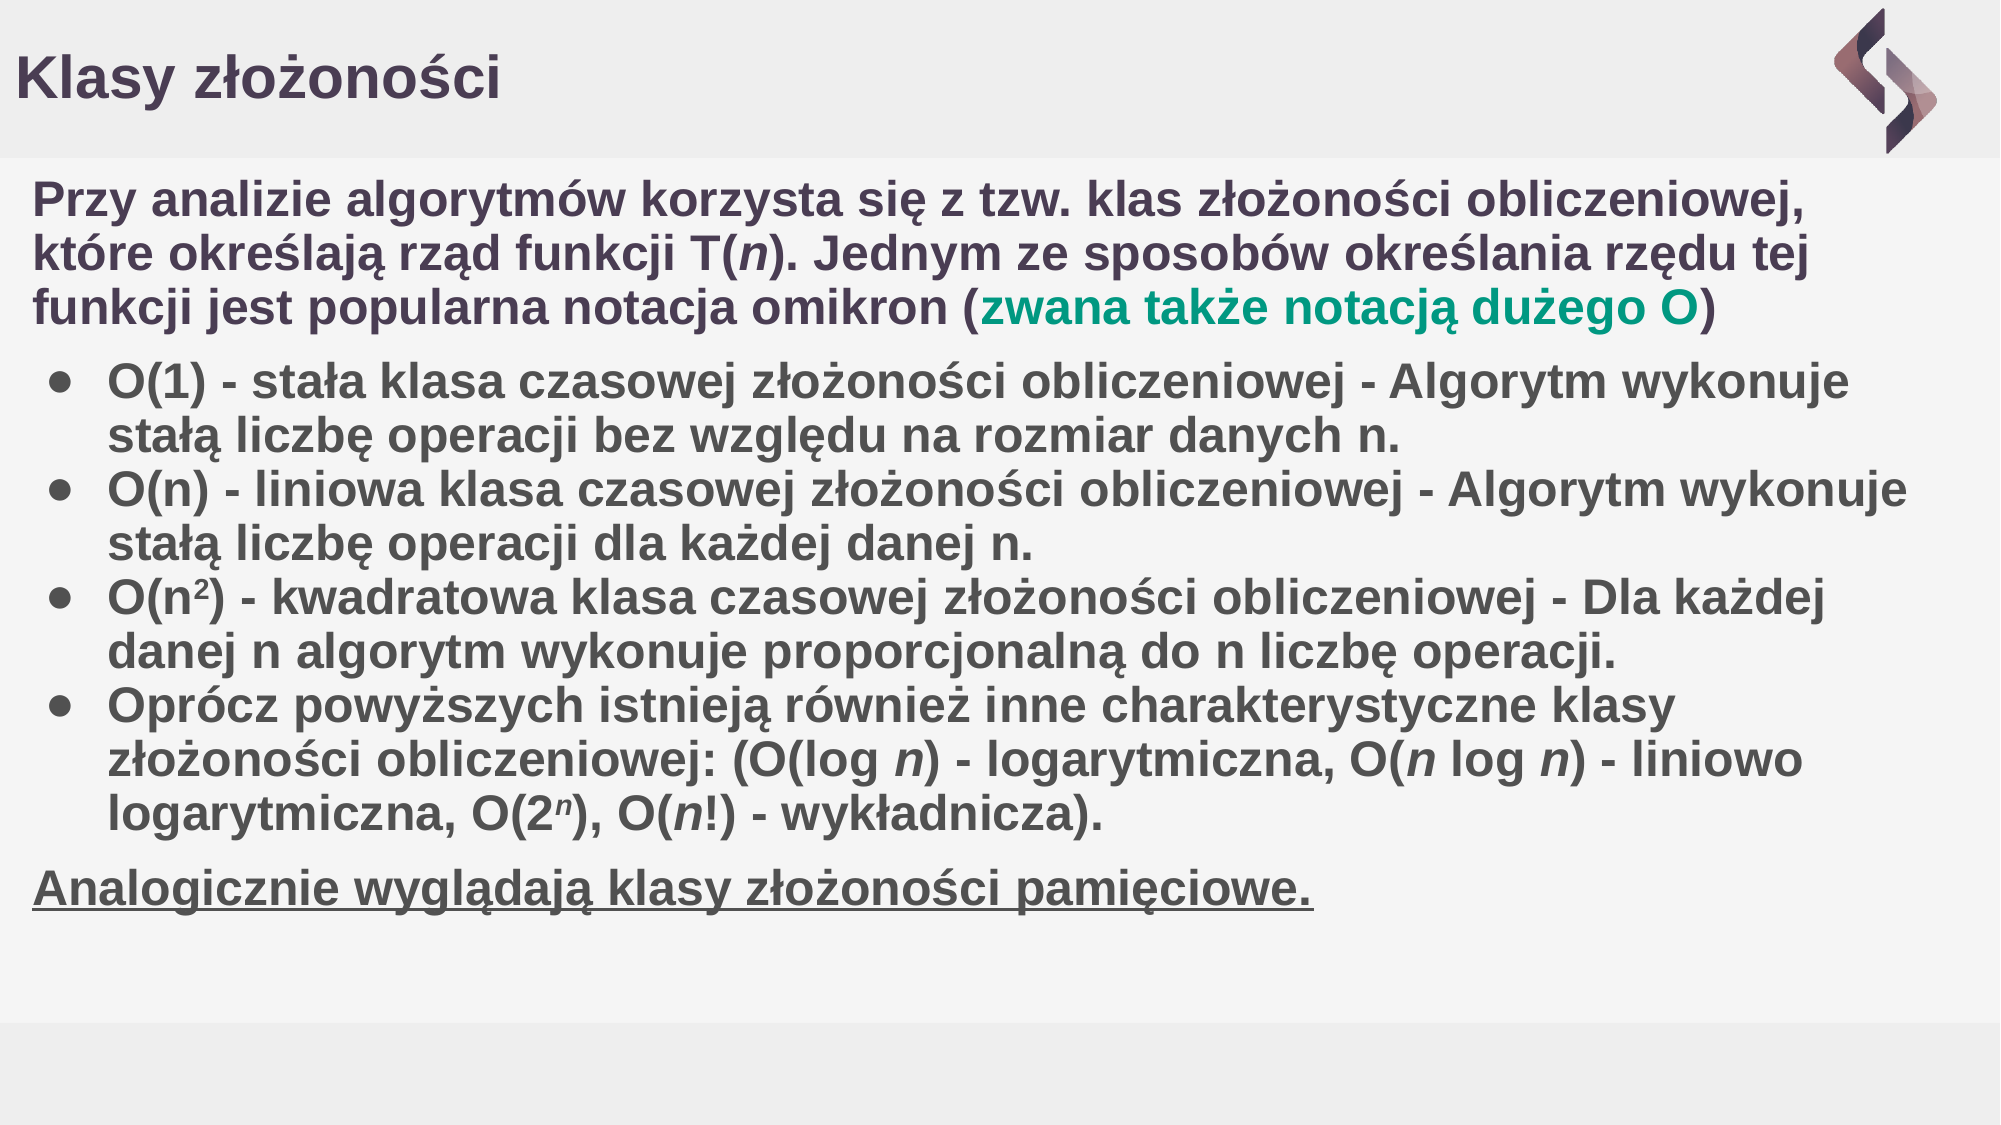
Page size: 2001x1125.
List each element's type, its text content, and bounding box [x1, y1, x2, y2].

title Przy analizie algorytmów korzysta się z tzw. klas złożoności obliczeniowej, które określają rząd funkcji T(n). Jednym ze sposobów określania rzędu tej funkcji jest popularna notacja omikron (zwana także notacją dużego O) O(1) - stała klasa czasowej złożoności obliczeniowej - Algorytm wykonuje stałą liczbę operacji bez względu na rozmiar danych n. O(n) - liniowa klasa czasowej złożoności obliczeniowej - Algorytm wykonuje stałą liczbę operacji dla każdej danej n. O(n2) - kwadratowa klasa czasowej złożoności obliczeniowej - Dla każdej danej n algorytm wykonuje proporcjonalną do n liczbę operacji. Oprócz powyższych istnieją również inne charakterystyczne klasy złożoności obliczeniowej: (O(log n) - logarytmiczna, O(n log n) - liniowo logarytmiczna, O(2n), O(n!) - wykładnicza). Analogicznie wyglądają klasy złożoności pamięciowe. [17, 157, 1957, 1013]
picture [1788, 0, 2001, 166]
title Klasy złożoności [0, 0, 1788, 158]
